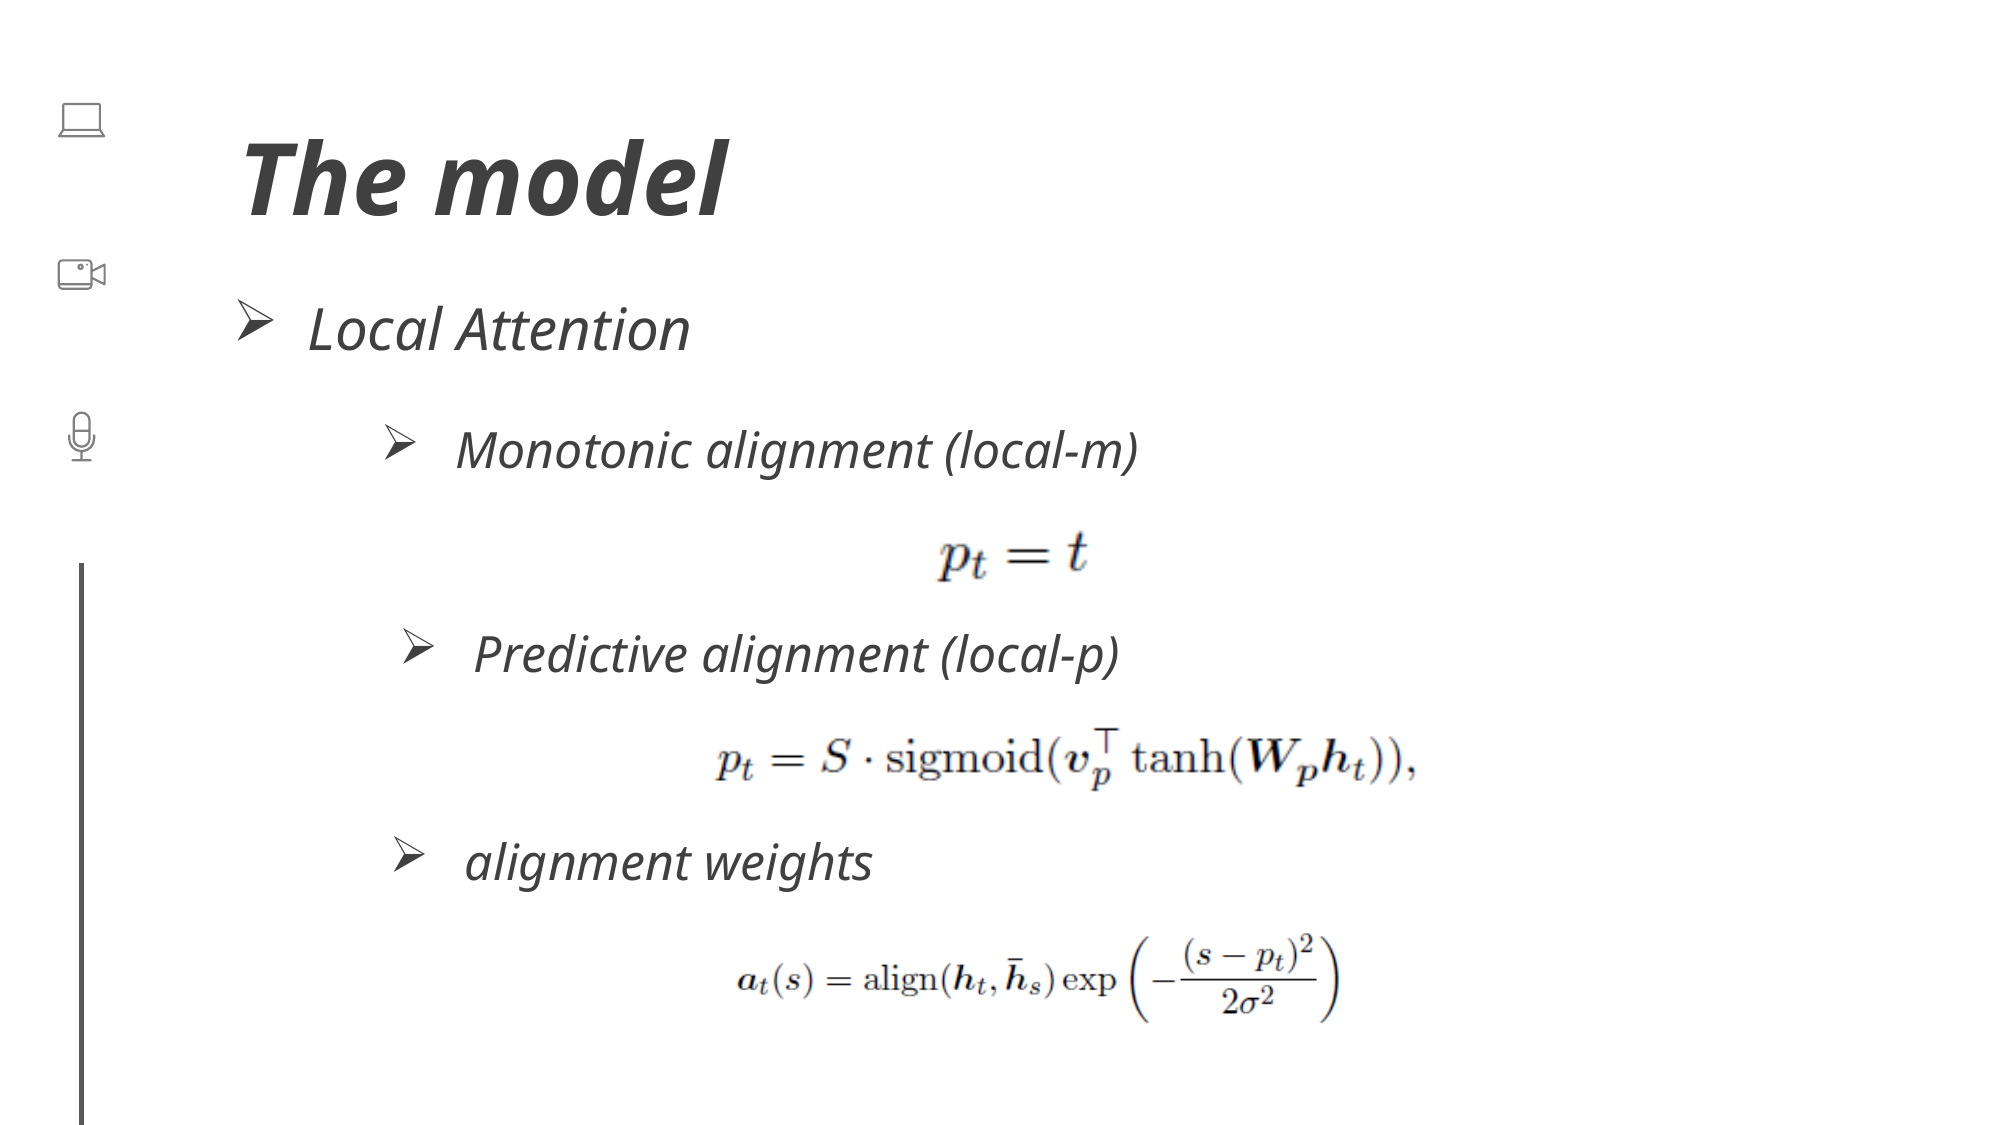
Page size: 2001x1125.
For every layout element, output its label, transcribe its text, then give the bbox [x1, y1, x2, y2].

text_box alignment weights [374, 823, 890, 898]
picture [912, 505, 1109, 593]
text_box The model [223, 108, 743, 243]
text_box Monotonic alignment (local-m) [365, 411, 1155, 486]
picture [691, 710, 1429, 804]
text_box Predictive alignment (local-p) [384, 615, 1136, 691]
picture [721, 921, 1367, 1031]
text_box Local Attention [217, 284, 708, 370]
